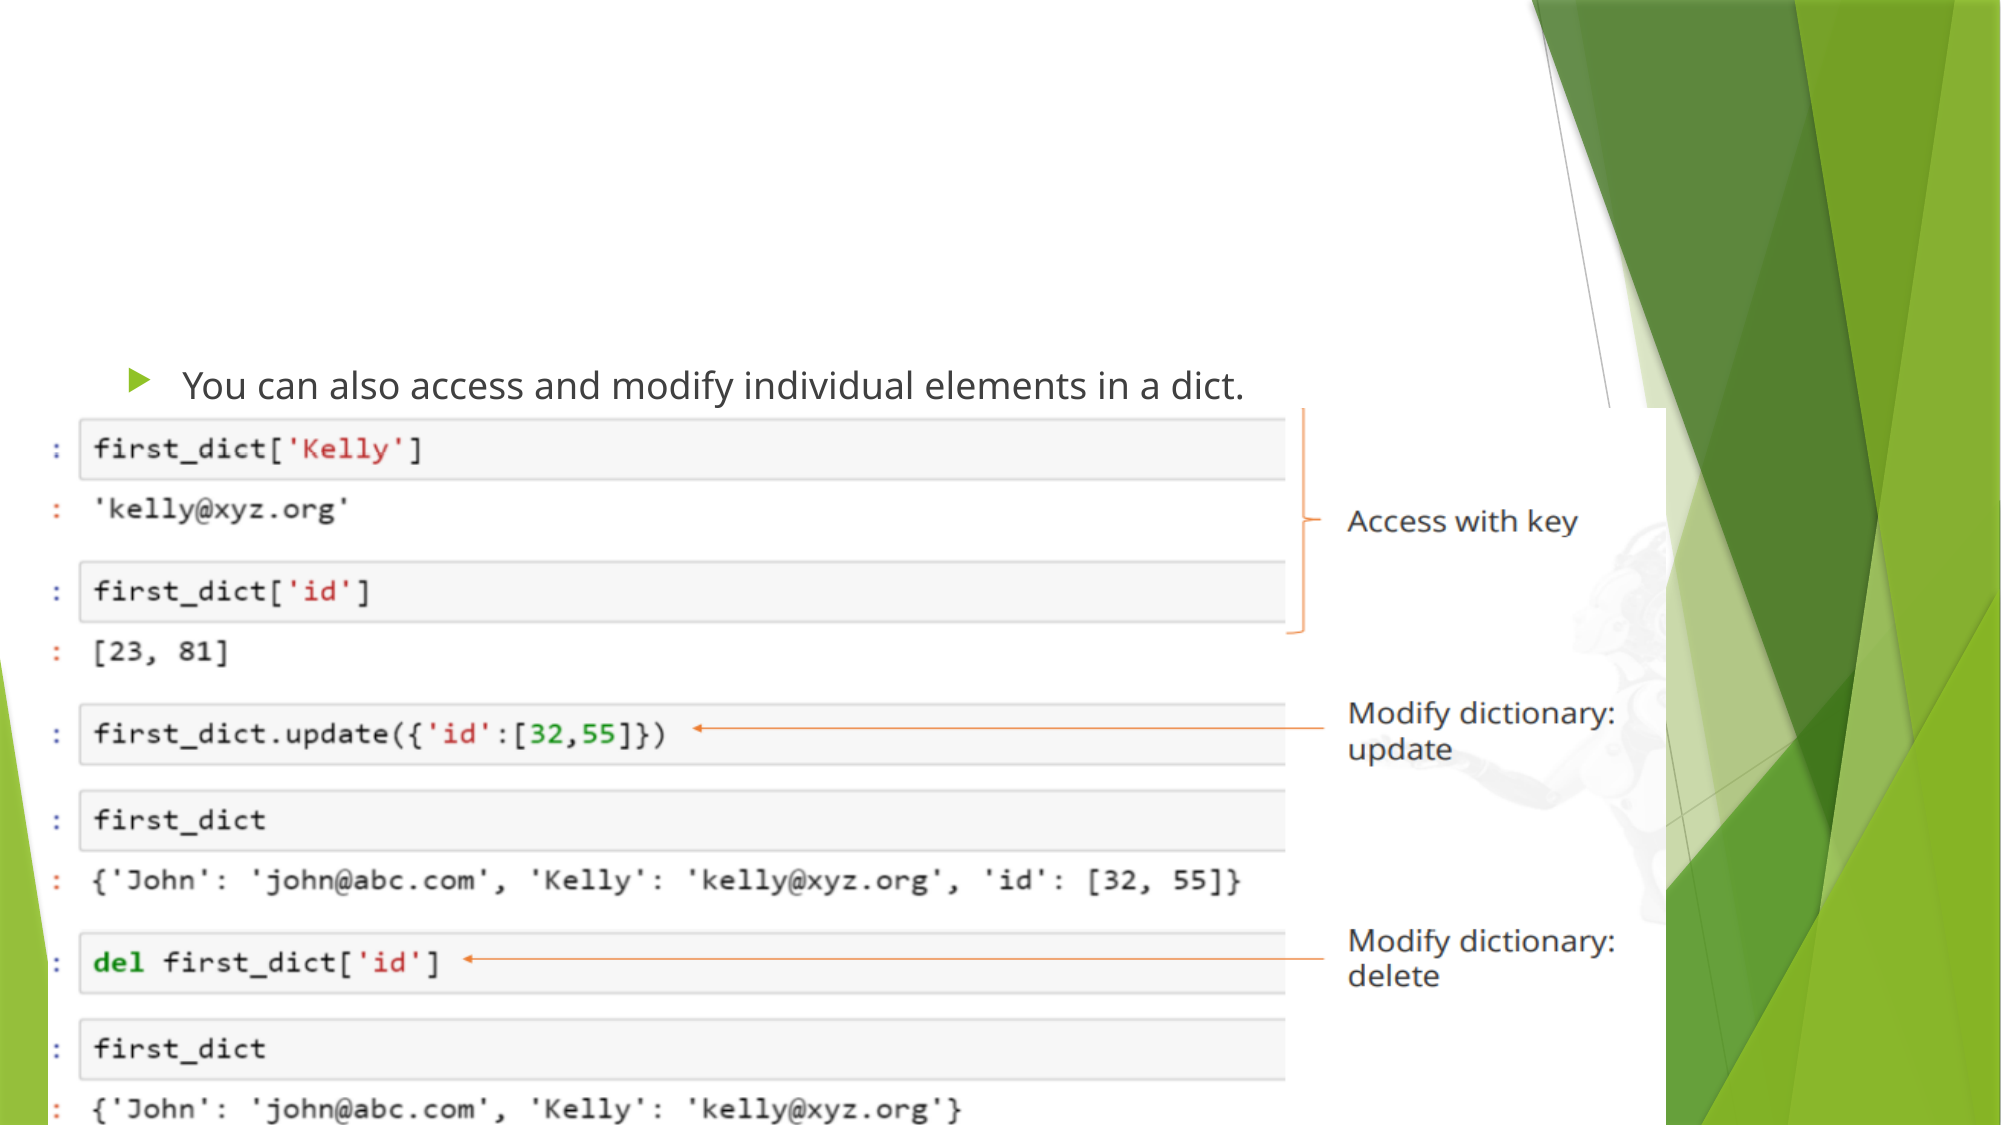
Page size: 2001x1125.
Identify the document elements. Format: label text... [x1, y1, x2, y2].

list You can also access and modify individual elements in a dict. [111, 354, 1522, 407]
picture [47, 407, 1666, 1125]
